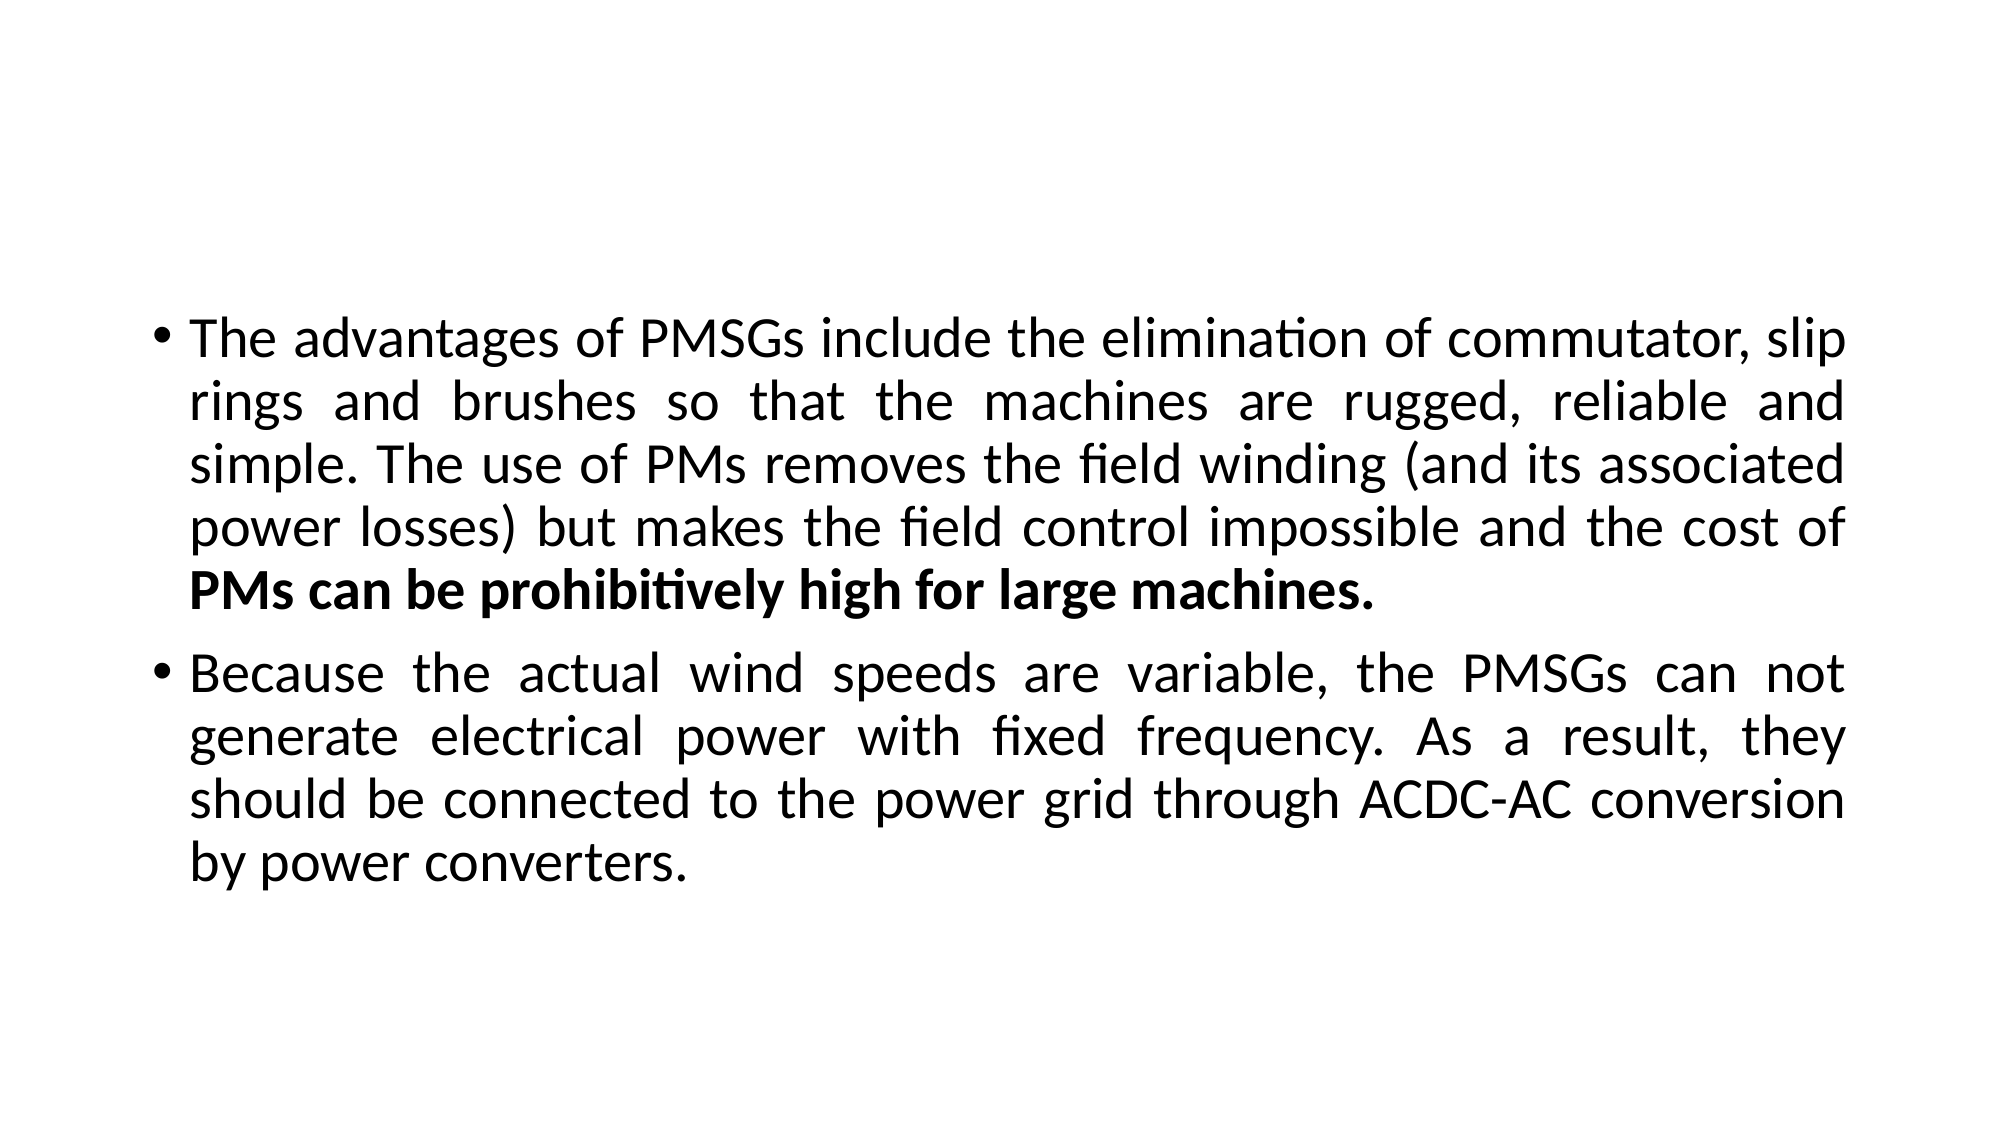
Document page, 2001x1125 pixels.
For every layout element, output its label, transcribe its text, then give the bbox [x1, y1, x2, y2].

list The advantages of PMSGs include the elimination of commutator, slip rings and brushes so that the machines are rugged, reliable and simple. The use of PMs removes the field winding (and its associated power losses) but makes the field control impossible and the cost of PMs can be prohibitively high for large machines. Because the actual wind speeds are variable, the PMSGs can not generate electrical power with fixed frequency. As a result, they should be connected to the power grid through ACDC-AC conversion by power converters. [137, 299, 1863, 1014]
